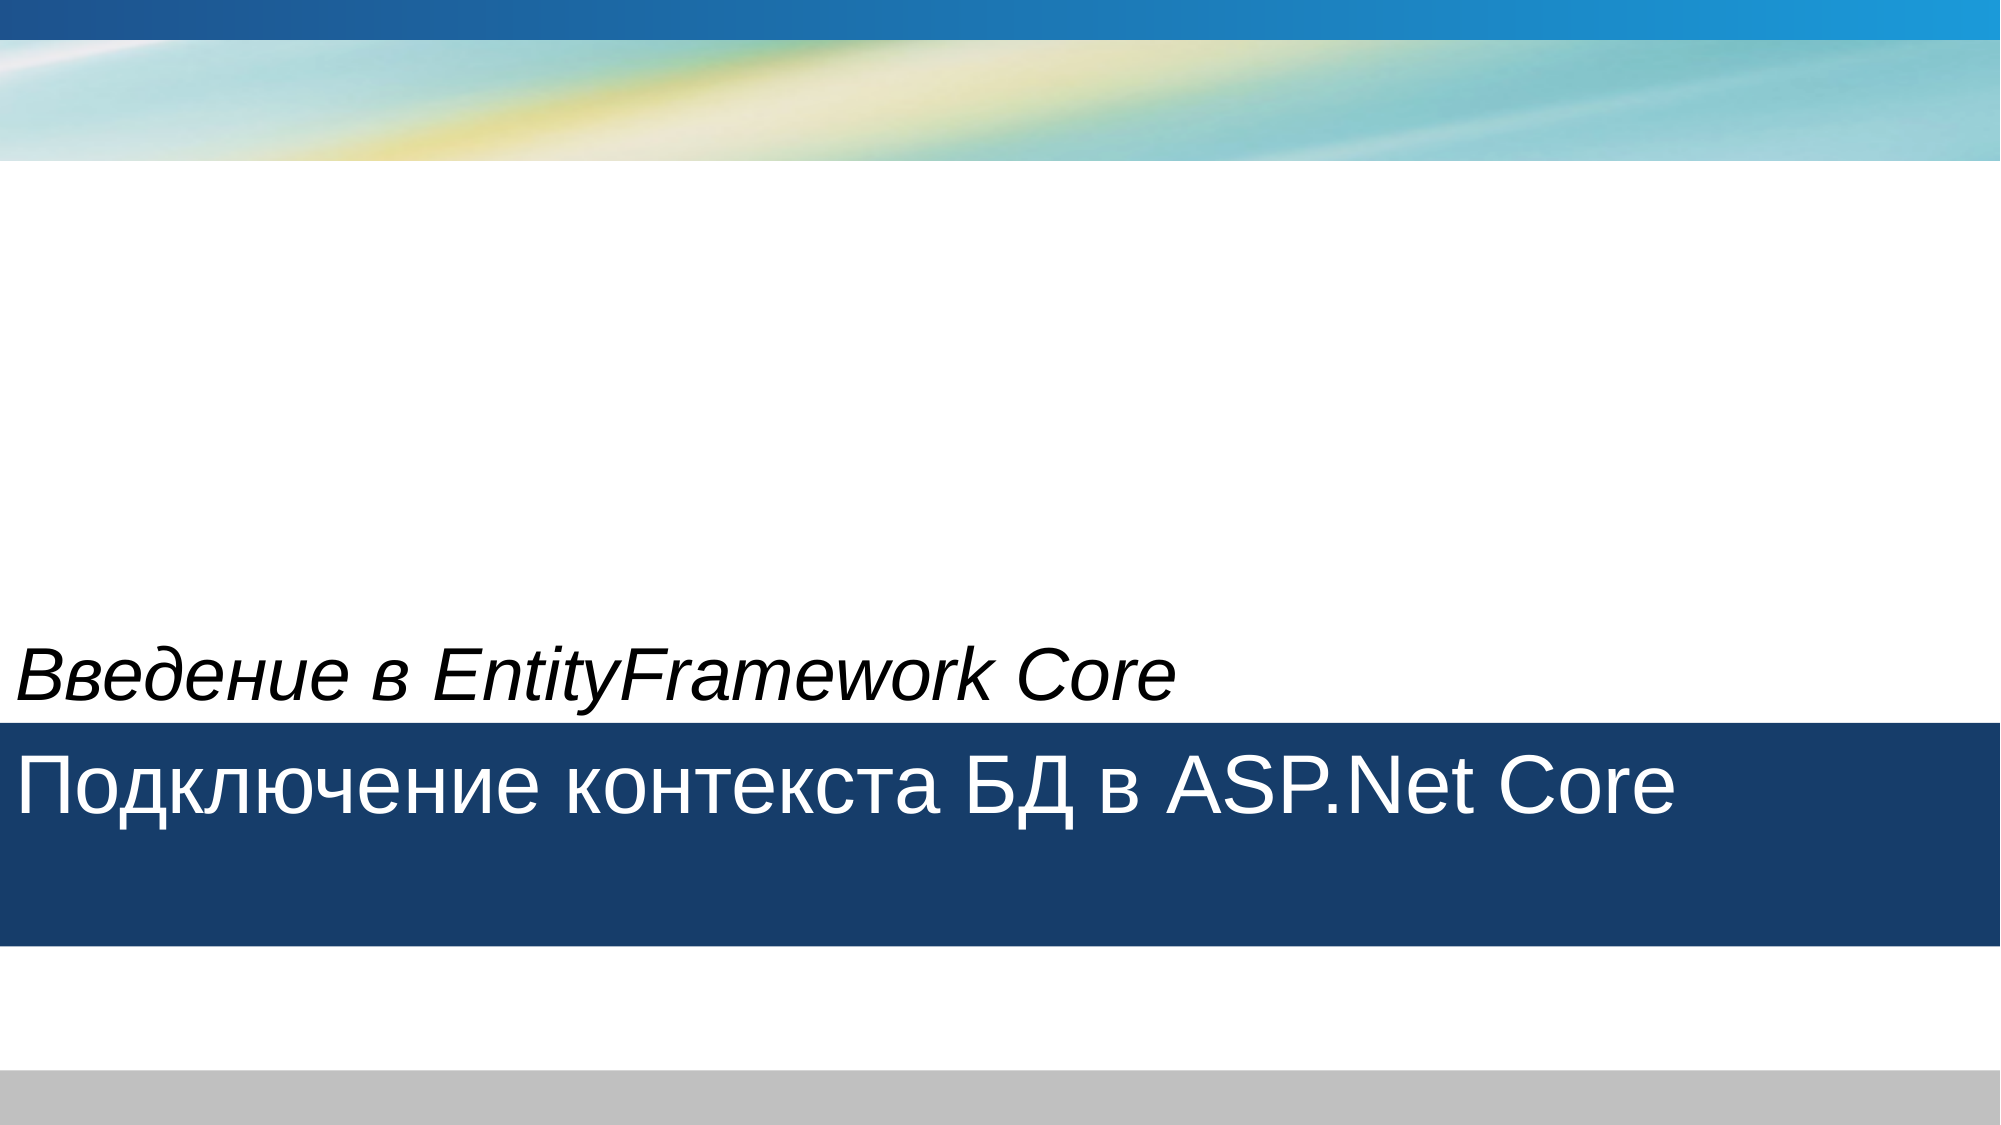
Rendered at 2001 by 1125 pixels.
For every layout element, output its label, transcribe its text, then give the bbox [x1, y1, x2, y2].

title Подключение контекста БД в ASP.Net Core [0, 724, 2000, 947]
picture [0, 39, 2000, 161]
list Введение в EntityFramework Core [0, 476, 2000, 724]
